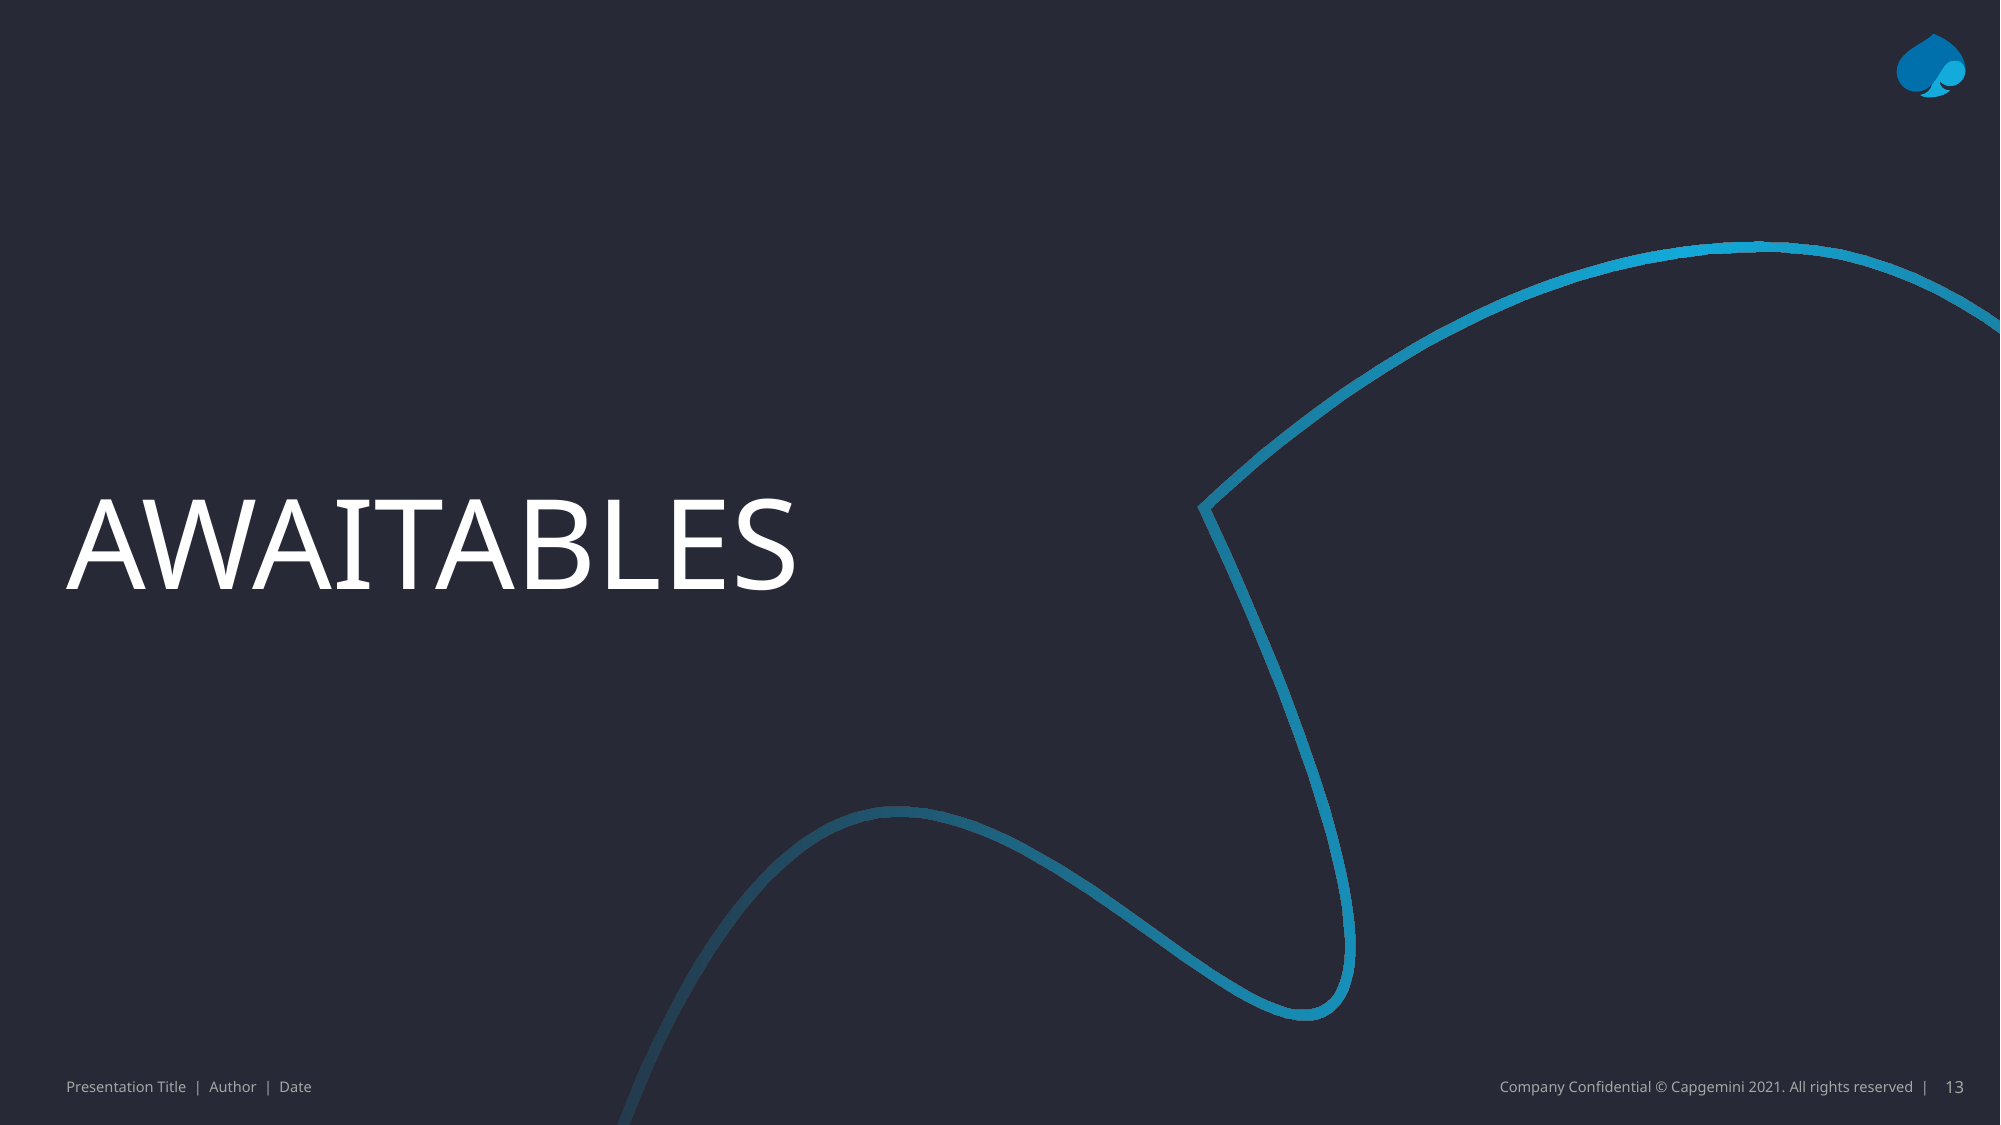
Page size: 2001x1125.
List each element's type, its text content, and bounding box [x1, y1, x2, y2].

text_box [617, 614, 1355, 1125]
title Awaitables [66, 492, 1925, 614]
text_box [1212, 241, 2000, 492]
